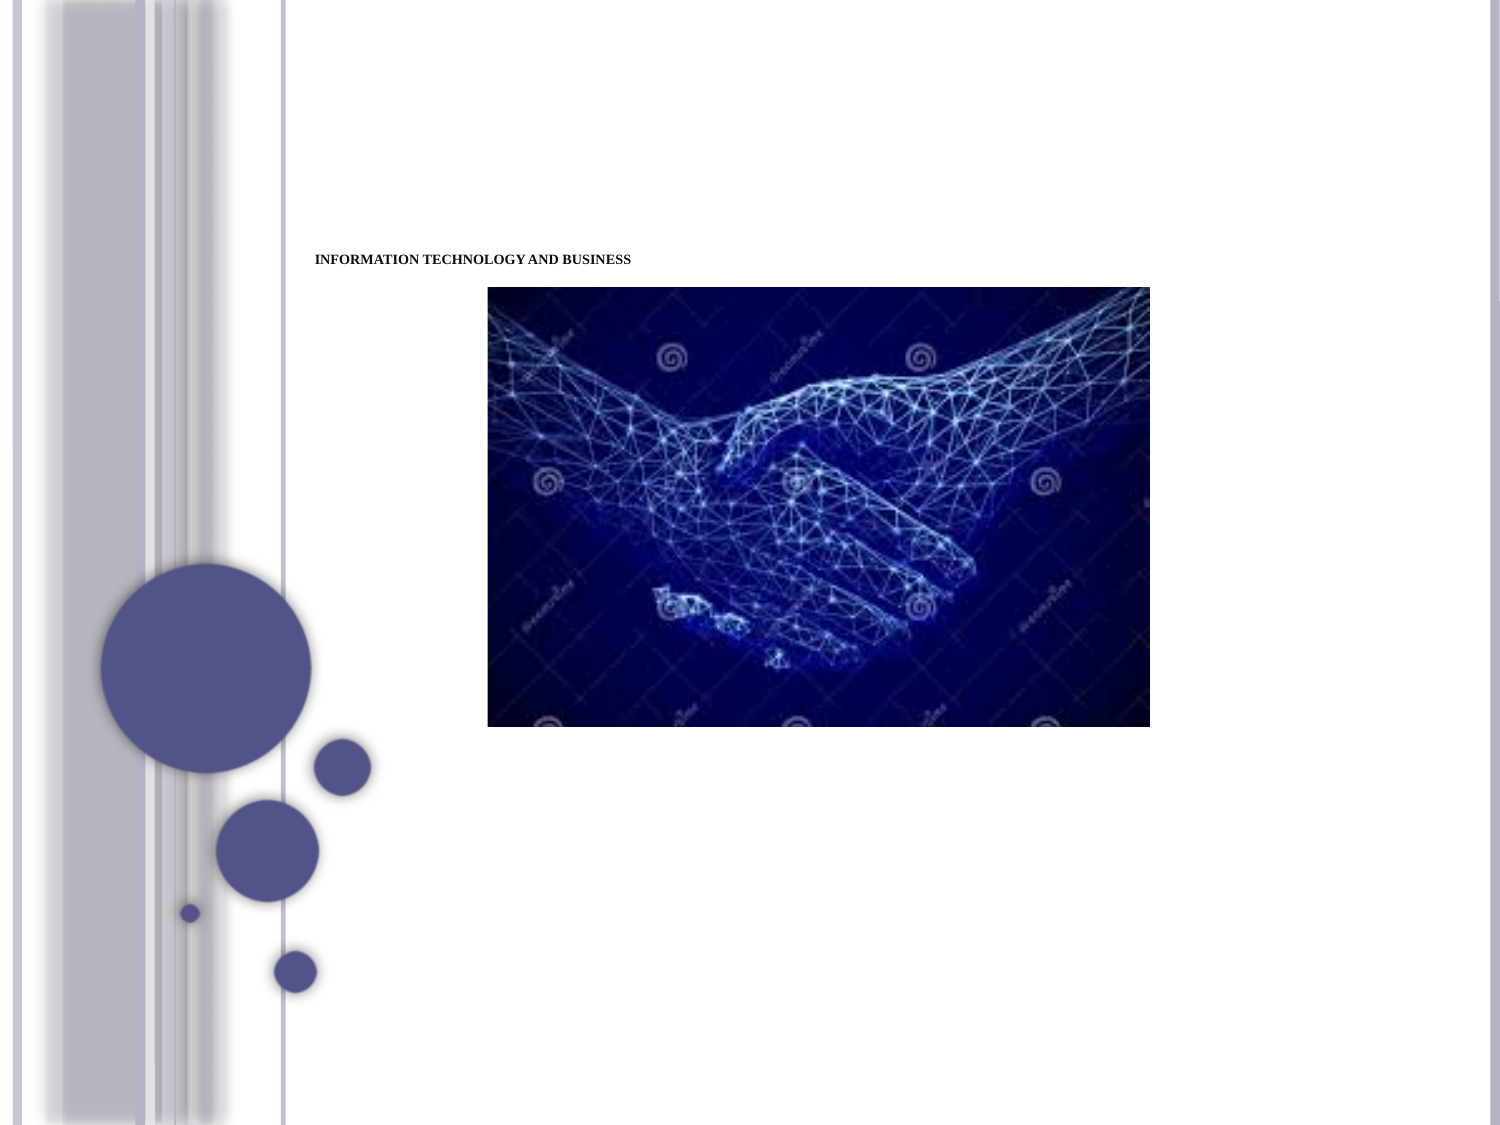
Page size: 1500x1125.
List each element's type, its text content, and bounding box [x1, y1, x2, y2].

picture [487, 287, 1150, 727]
title Information Technology and Business [300, 99, 1463, 275]
